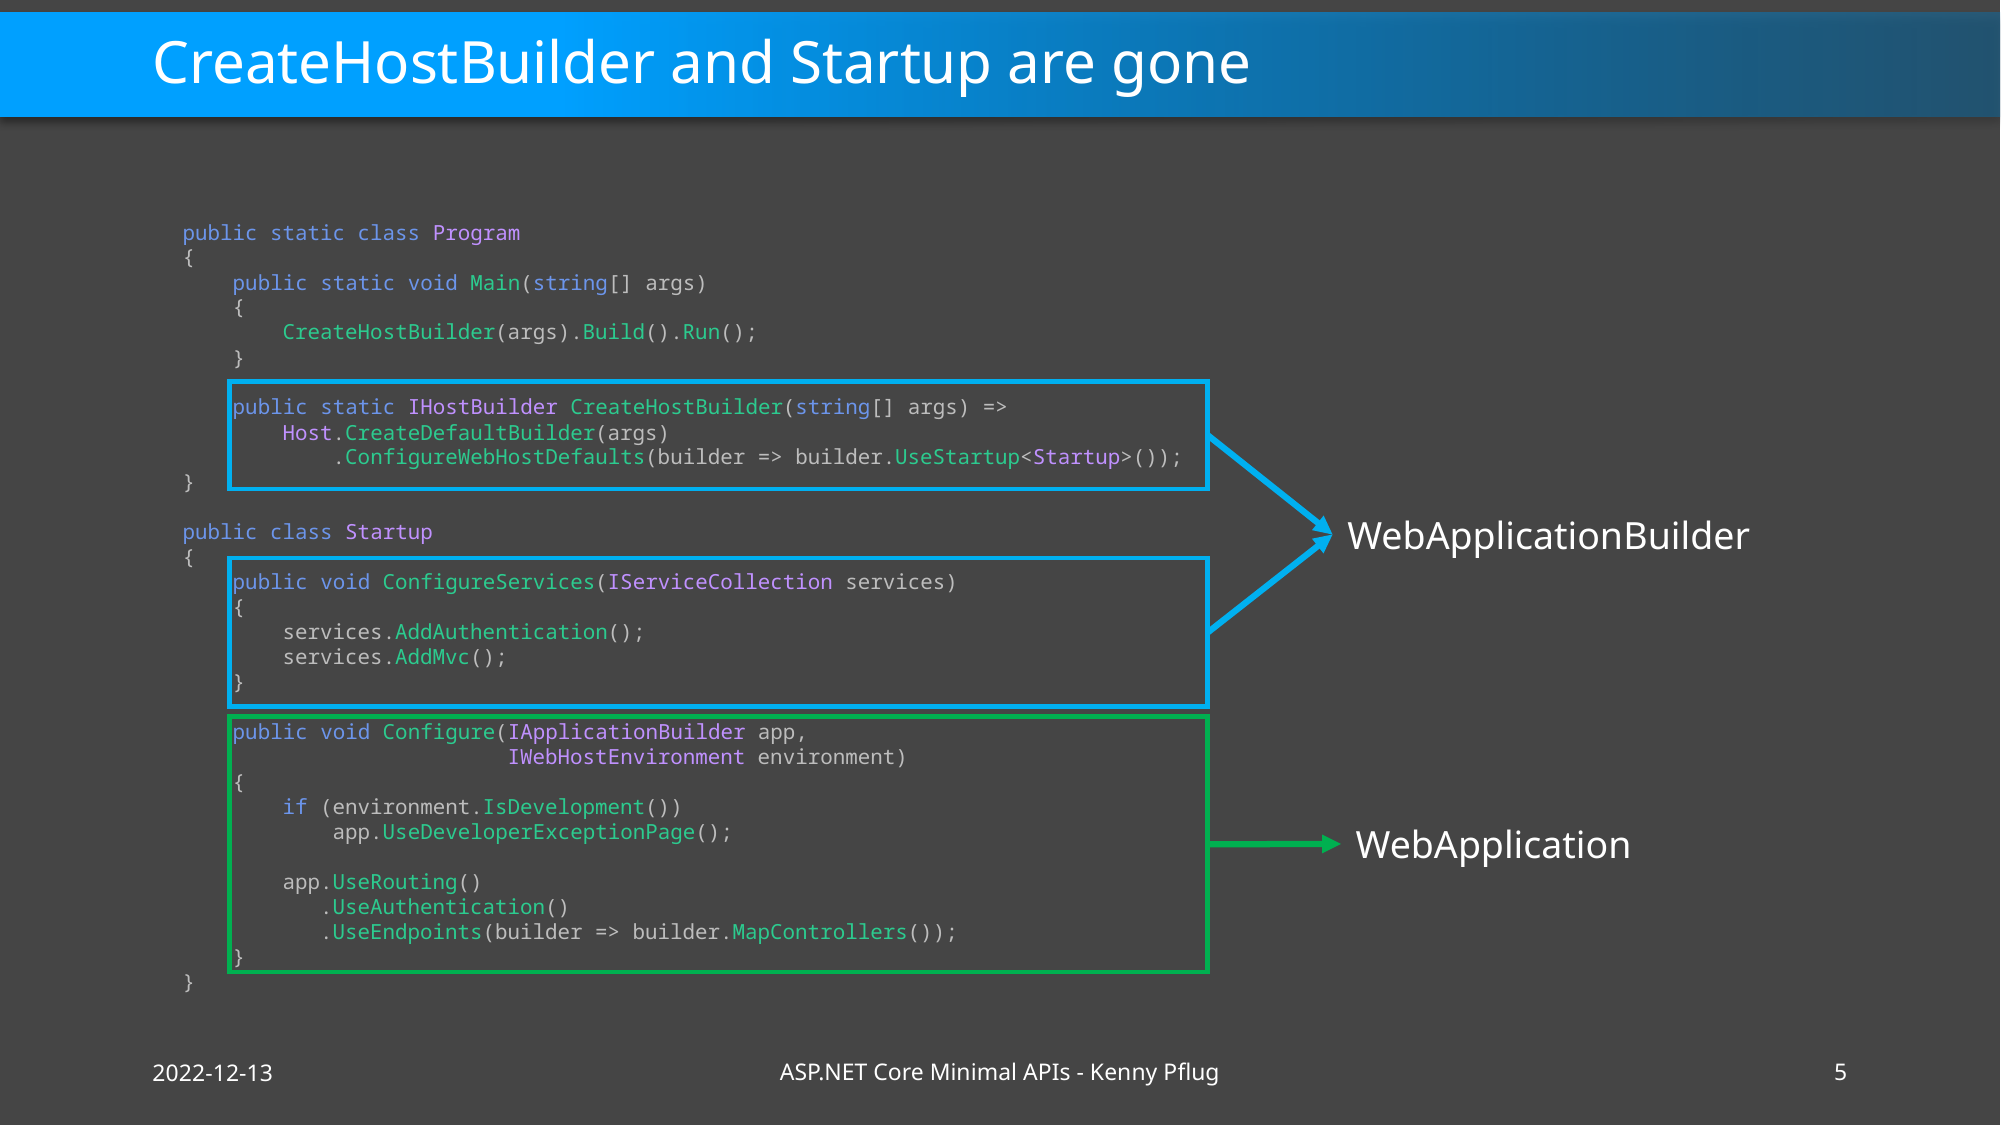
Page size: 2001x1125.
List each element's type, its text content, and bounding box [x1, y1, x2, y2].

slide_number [137, 1042, 588, 1103]
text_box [1207, 535, 1357, 633]
text_box WebApplication [1340, 814, 1647, 874]
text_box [1207, 435, 1357, 535]
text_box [229, 381, 1208, 707]
text_box WebApplicationBuilder [1357, 504, 1766, 565]
title CreateHostBuilder and Startup are gone [137, 23, 1863, 107]
text_box [229, 716, 1209, 973]
footer ASP.NET Core Minimal APIs - Kenny Pflug [662, 1042, 1338, 1103]
slide_number 5 [1412, 1042, 1863, 1103]
text_box public static class Program { public static void Main(string[] args) { CreateHostBuilder(args).Build().Run(); } public static IHostBuilder CreateHostBuilder(string[] args) => Host.CreateDefaultBuilder(args) .ConfigureWebHostDefaults(builder => builder.UseStartup<Startup>()); } public class Startup { public void ConfigureServices(IServiceCollection services) { services.AddAuthentication(); services.AddMvc(); } public void Configure(IApplicationBuilder app, IWebHostEnvironment environment) { if (environment.IsDevelopment()) app.UseDeveloperExceptionPage(); app.UseRouting() .UseAuthentication() .UseEndpoints(builder => builder.MapControllers()); } } [168, 211, 1198, 1001]
